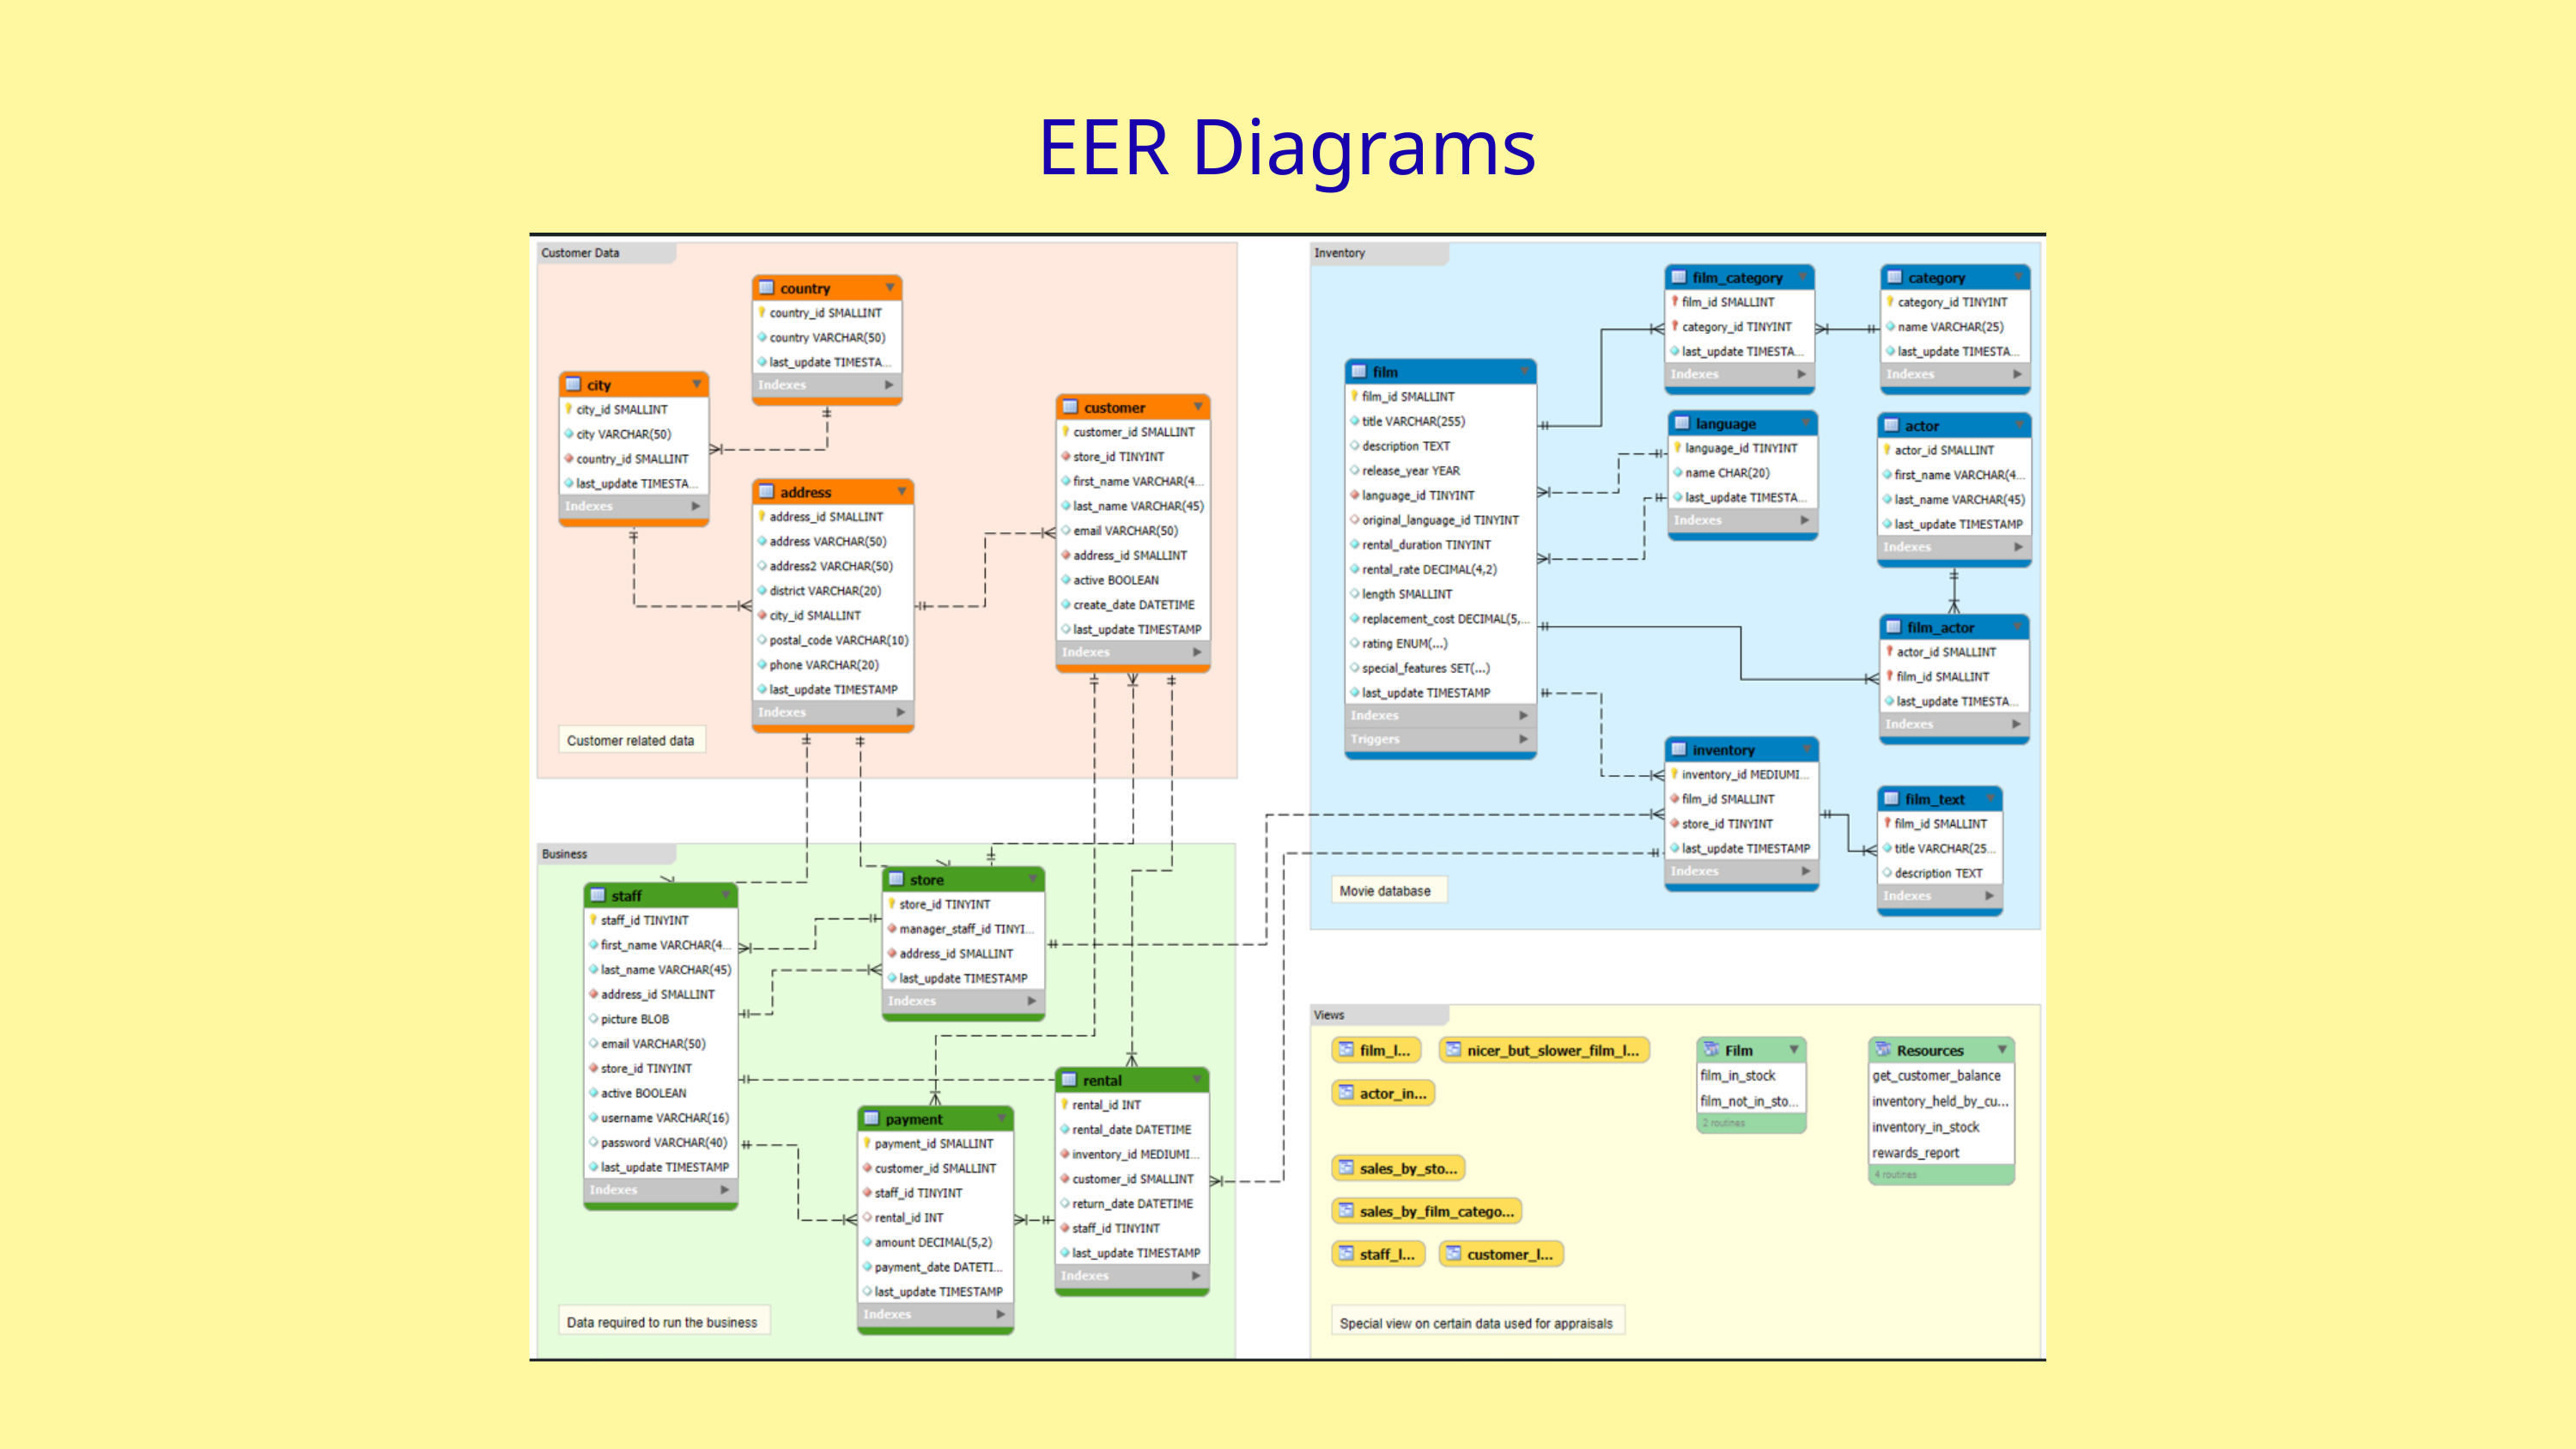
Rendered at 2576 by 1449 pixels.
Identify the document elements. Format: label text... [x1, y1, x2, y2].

text_box [529, 233, 2047, 1361]
text_box EER Diagrams [381, 82, 2195, 191]
